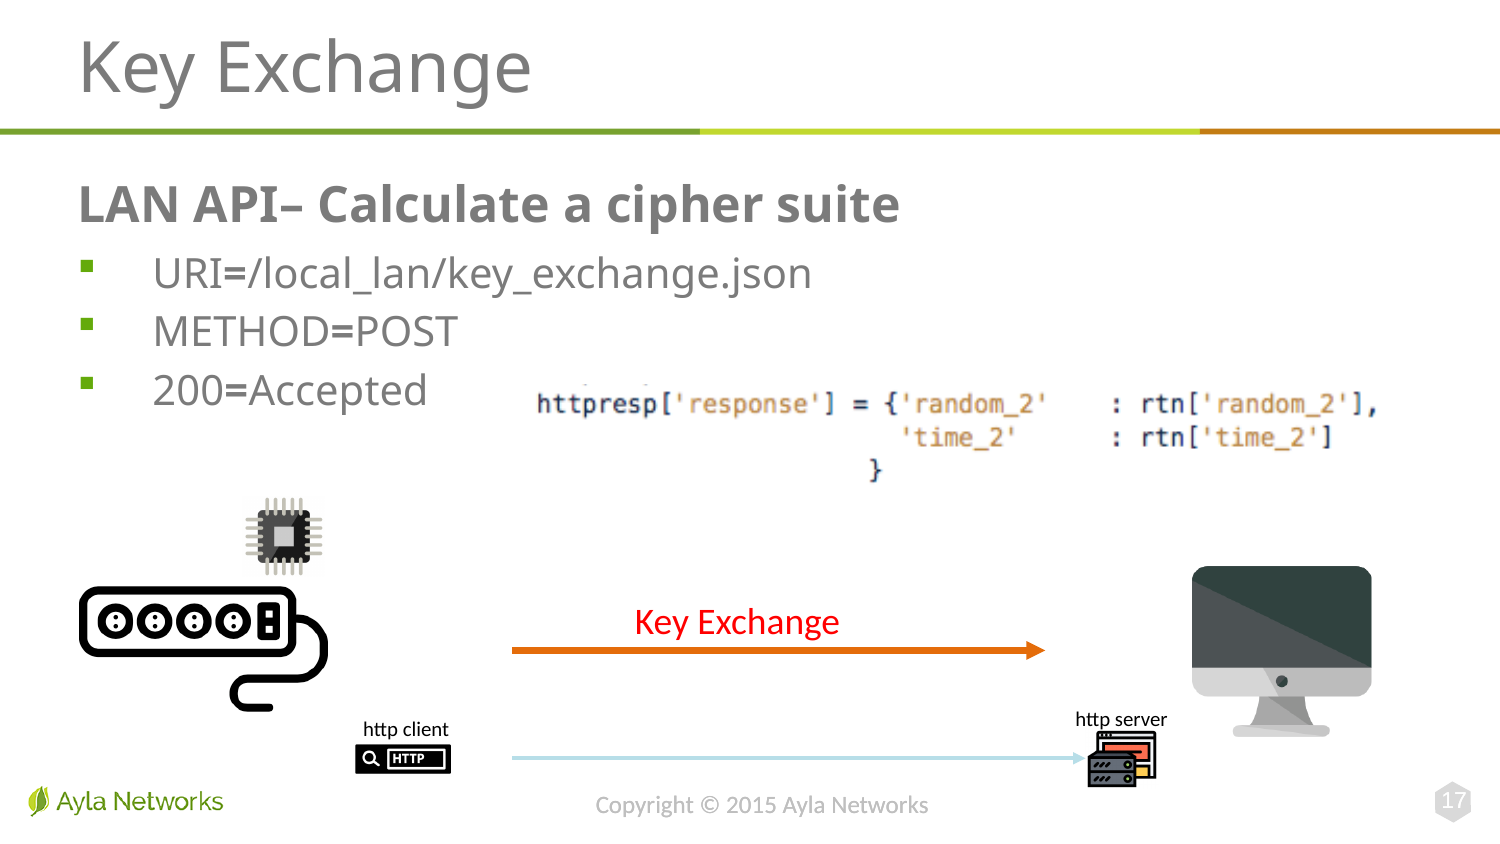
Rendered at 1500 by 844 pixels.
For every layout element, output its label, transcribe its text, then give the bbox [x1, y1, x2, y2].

picture [1085, 727, 1159, 789]
text_box Copyright © 2015 Ayla Networks [512, 781, 1013, 827]
text_box Key Exchange [1033, 643, 1181, 650]
text_box URI=/local_lan/key_exchange.json METHOD=POST 200=Accepted [62, 238, 1420, 643]
picture [1186, 563, 1376, 739]
subtitle LAN API– Calculate a cipher suite [62, 164, 1350, 231]
text_box http client [382, 708, 502, 749]
title Key Exchange [62, 0, 1475, 136]
picture [62, 495, 454, 777]
picture [24, 784, 225, 819]
text_box http server [1060, 698, 1181, 738]
text_box 17 [1422, 776, 1487, 822]
text_box Key Exchange [620, 643, 1026, 647]
picture [512, 384, 1438, 494]
